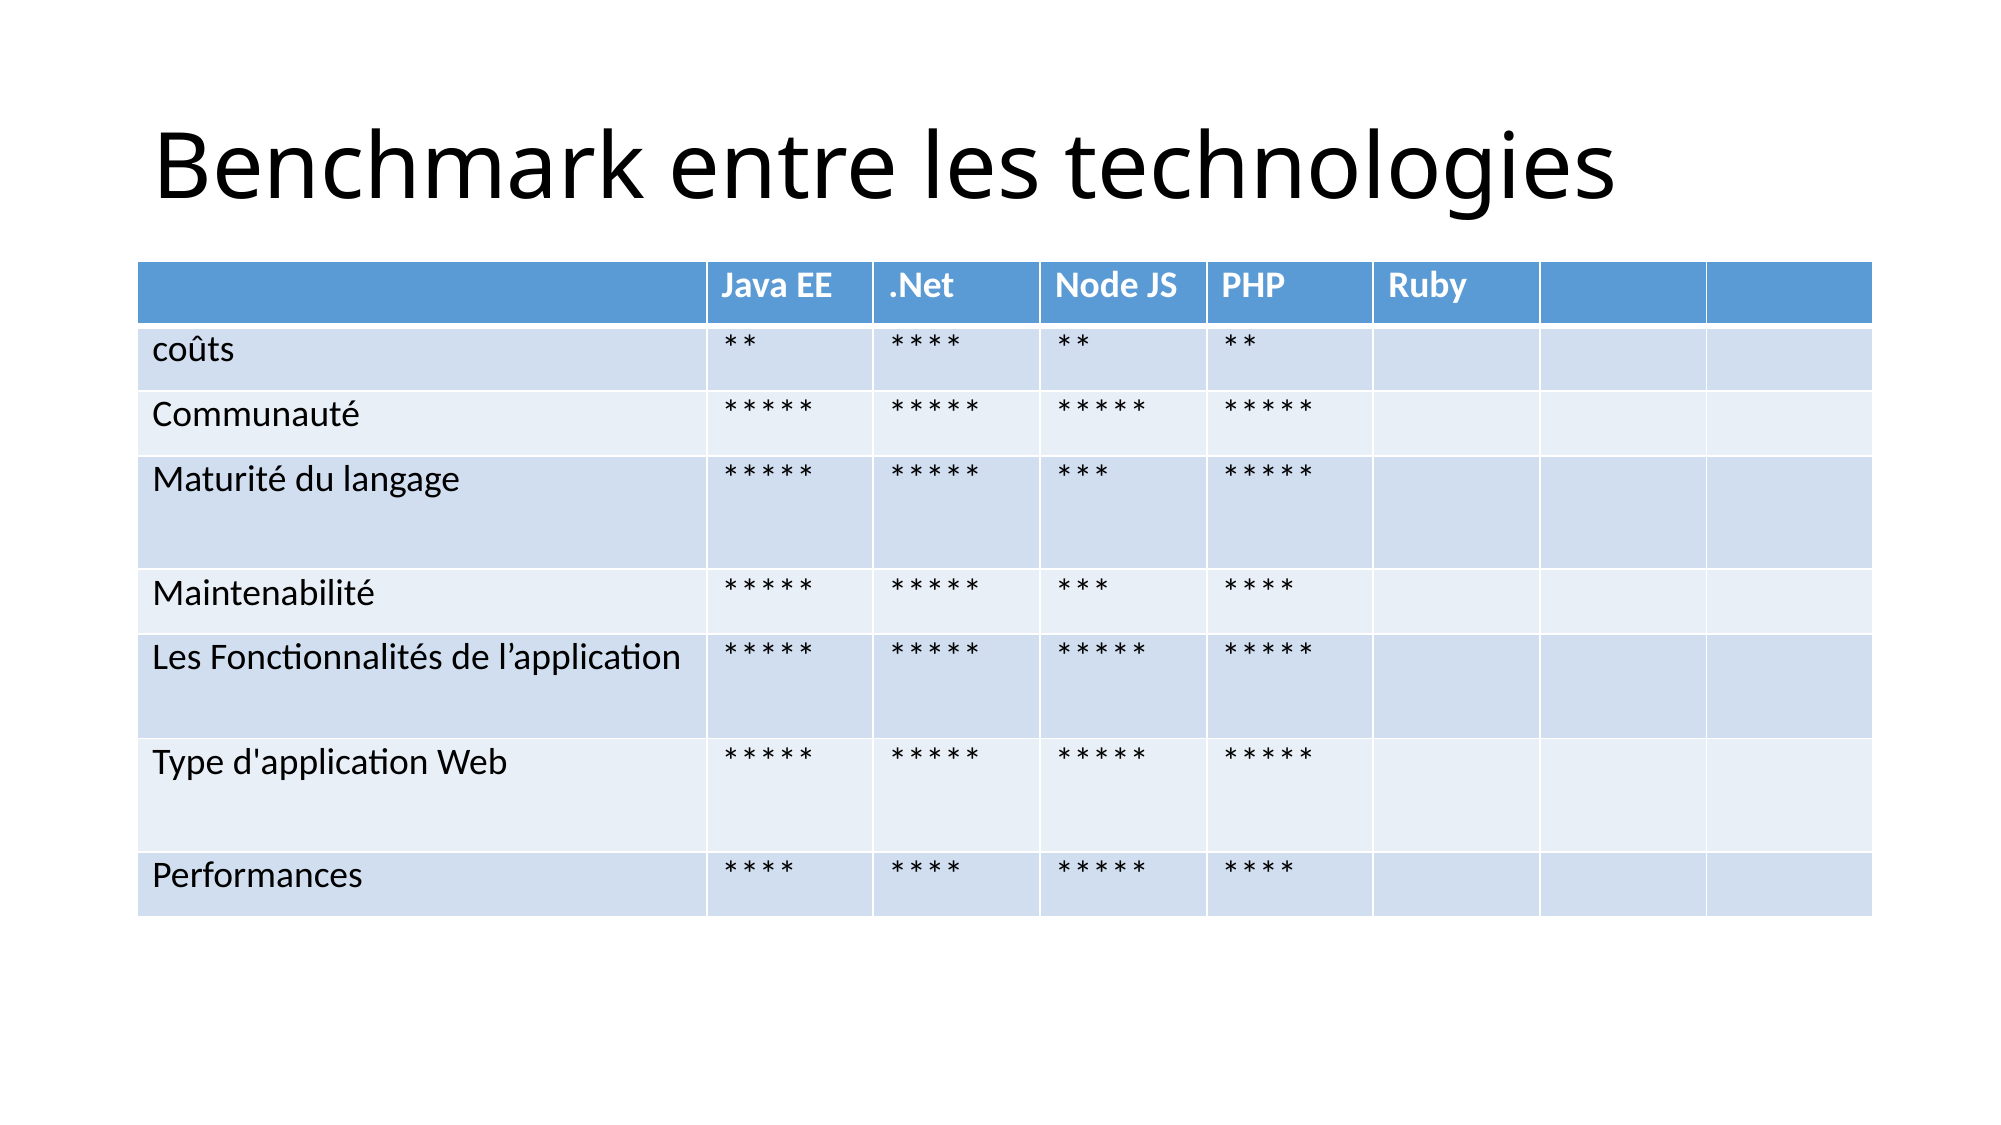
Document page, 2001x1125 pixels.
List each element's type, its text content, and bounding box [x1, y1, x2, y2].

table_header PHP [1208, 262, 1372, 323]
table_header .Net [874, 262, 1039, 323]
table_cell [1541, 329, 1706, 390]
table_cell [1541, 570, 1706, 633]
table_cell ***** [1041, 635, 1206, 738]
table_cell ***** [708, 570, 872, 633]
table_cell ***** [1041, 392, 1206, 455]
table_cell **** [708, 853, 872, 916]
table_cell ***** [708, 635, 872, 738]
table_cell ***** [874, 457, 1039, 568]
table_cell [1707, 853, 1872, 916]
table_cell [1707, 329, 1872, 390]
table_header Node JS [1041, 262, 1206, 323]
table_cell ** [708, 329, 872, 390]
table_header [1541, 262, 1706, 323]
table_cell [1541, 853, 1706, 916]
table_cell ***** [874, 635, 1039, 738]
table_cell ***** [1041, 739, 1206, 851]
table_cell ***** [708, 739, 872, 851]
table_cell [1374, 329, 1539, 390]
table_header [138, 262, 706, 323]
table_cell ***** [1208, 635, 1372, 738]
title Benchmark entre les technologies [137, 59, 1863, 260]
table_cell [1374, 570, 1539, 633]
table_cell ***** [1208, 392, 1372, 455]
table_cell Performances [138, 853, 706, 916]
table_cell ***** [874, 739, 1039, 851]
table_cell **** [1208, 853, 1372, 916]
table_cell *** [1041, 457, 1206, 568]
table_cell [1707, 635, 1872, 738]
table_cell ** [1208, 329, 1372, 390]
table_cell ** [1041, 329, 1206, 390]
table_cell ***** [708, 392, 872, 455]
table_cell [1541, 392, 1706, 455]
table_cell **** [874, 853, 1039, 916]
table_cell [1541, 635, 1706, 738]
table_cell [1707, 392, 1872, 455]
table_cell Maturité du langage [138, 457, 706, 568]
table_header Ruby [1374, 262, 1539, 323]
table_cell Type d'application Web [138, 739, 706, 851]
table_cell Maintenabilité [138, 570, 706, 633]
table_cell [1374, 392, 1539, 455]
table_cell ***** [874, 570, 1039, 633]
table_cell [1374, 739, 1539, 851]
table_cell [1707, 570, 1872, 633]
table_cell **** [1208, 570, 1372, 633]
table_cell [1707, 739, 1872, 851]
table_cell ***** [874, 392, 1039, 455]
table_cell *** [1041, 570, 1206, 633]
table_header Java EE [708, 262, 872, 323]
table_cell [1374, 853, 1539, 916]
table_cell Les Fonctionnalités de l’application [138, 635, 706, 738]
table_cell ***** [1208, 457, 1372, 568]
table_cell [1374, 457, 1539, 568]
table_cell [1707, 457, 1872, 568]
table_cell [1541, 739, 1706, 851]
table_cell ***** [1041, 853, 1206, 916]
table_cell Communauté [138, 392, 706, 455]
table_cell ***** [1208, 739, 1372, 851]
table_cell ***** [708, 457, 872, 568]
table_header [1707, 262, 1872, 323]
table_cell **** [874, 329, 1039, 390]
table_cell [1541, 457, 1706, 568]
table_cell coûts [138, 329, 706, 390]
table_cell [1374, 635, 1539, 738]
